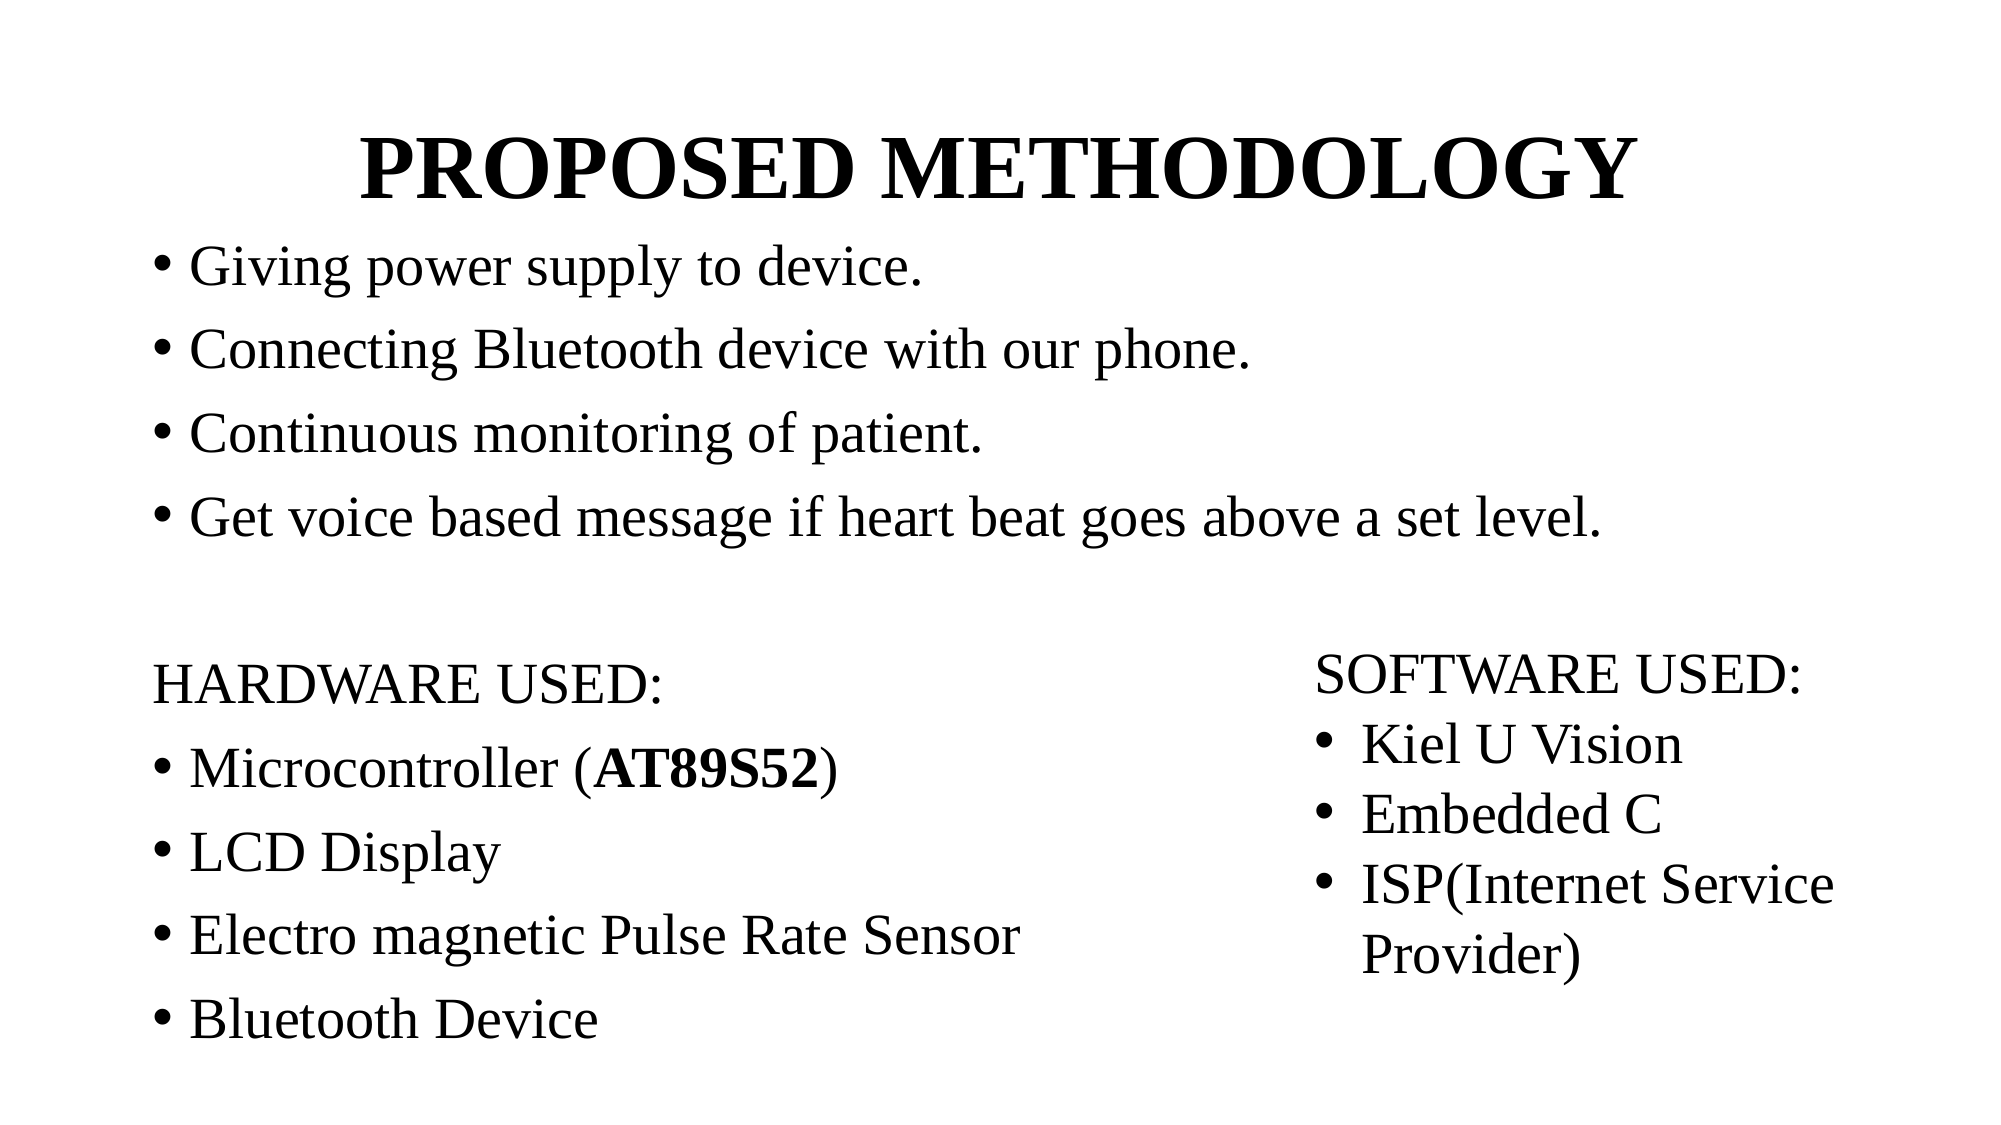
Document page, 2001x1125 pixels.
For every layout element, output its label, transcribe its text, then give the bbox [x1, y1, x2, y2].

title PROPOSED METHODOLOGY [137, 59, 1863, 227]
list Giving power supply to device. Connecting Bluetooth device with our phone. Continuous monitoring of patient. Get voice based message if heart beat goes above a set level. HARDWARE USED: Microcontroller (AT89S52) LCD Display Electro magnetic Pulse Rate Sensor Bluetooth Device [137, 227, 1863, 1125]
text_box SOFTWARE USED: Kiel U Vision Embedded C ISP(Internet Service Provider) [1299, 627, 2000, 993]
